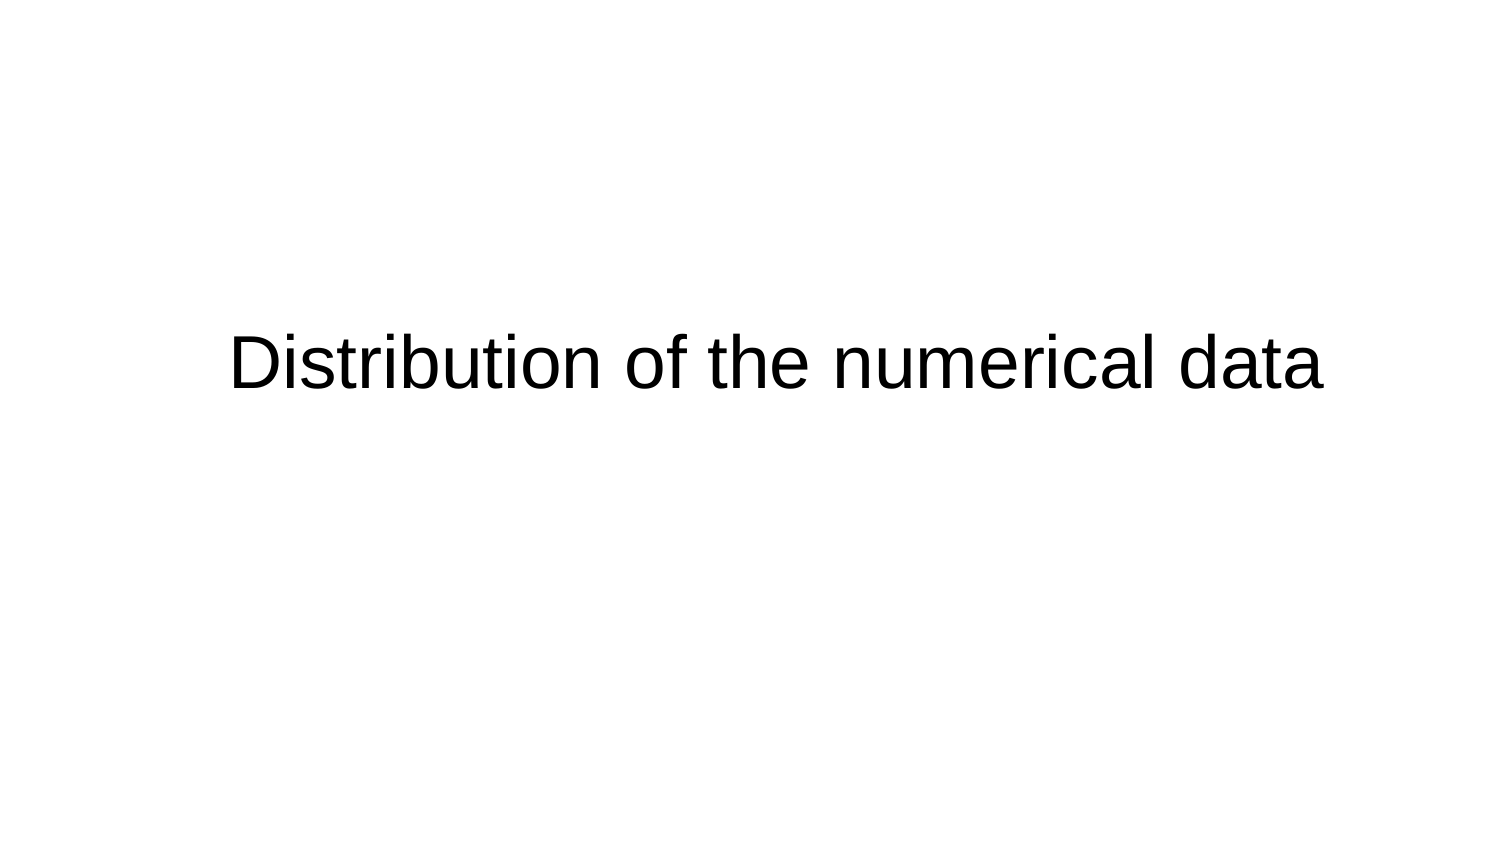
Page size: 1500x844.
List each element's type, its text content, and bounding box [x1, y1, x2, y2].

text_box Distribution of the numerical data [213, 295, 1394, 422]
